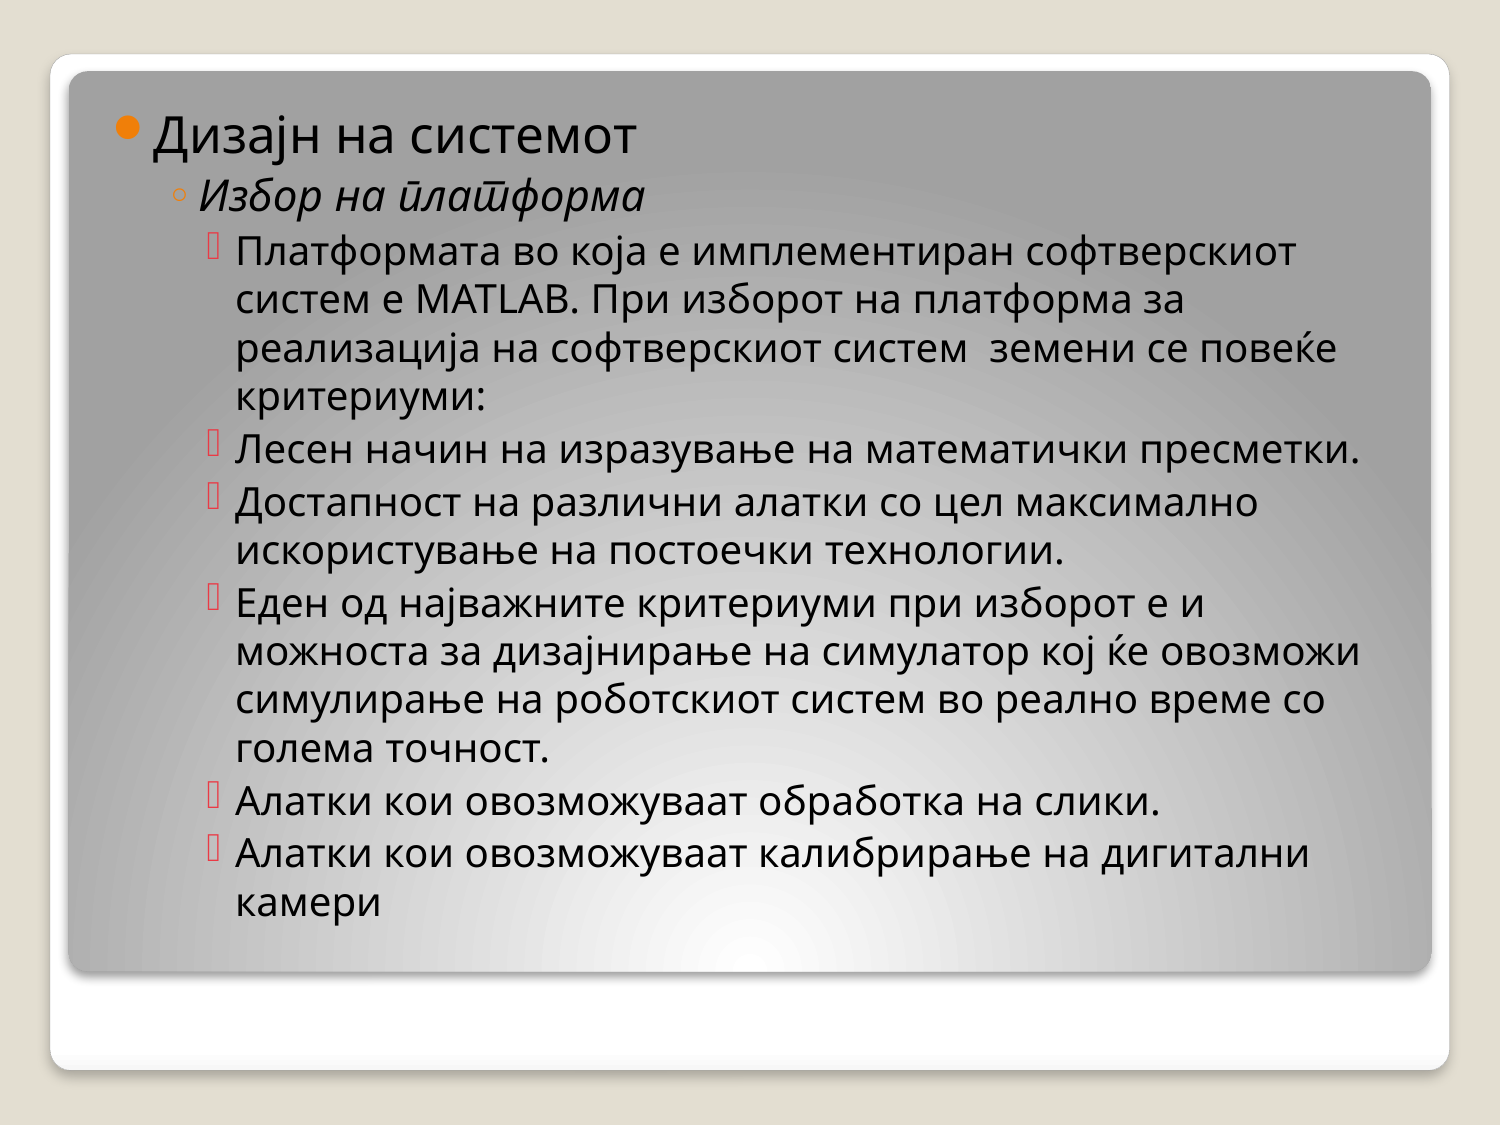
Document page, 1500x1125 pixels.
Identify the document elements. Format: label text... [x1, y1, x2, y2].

list Дизајн на системот Избор на платформа Платформата во која е имплементиран софтверскиот систем е MATLAB. При изборот на платформа за реализација на софтверскиот систем земени се повеќе критериуми: Лесен начин на изразување на математички пресметки. Достапност на различни алатки со цел максимално искористување на постоечки технологии. Еден од најважните критериуми при изборот е и можноста за дизајнирање на симулатор кој ќе овозможи симулирање на роботскиот систем во реално време со голема точност. Алатки кои овозможуваат обработка на слики. Алатки кои овозможуваат калибрирање на дигитални камери [82, 86, 1425, 938]
